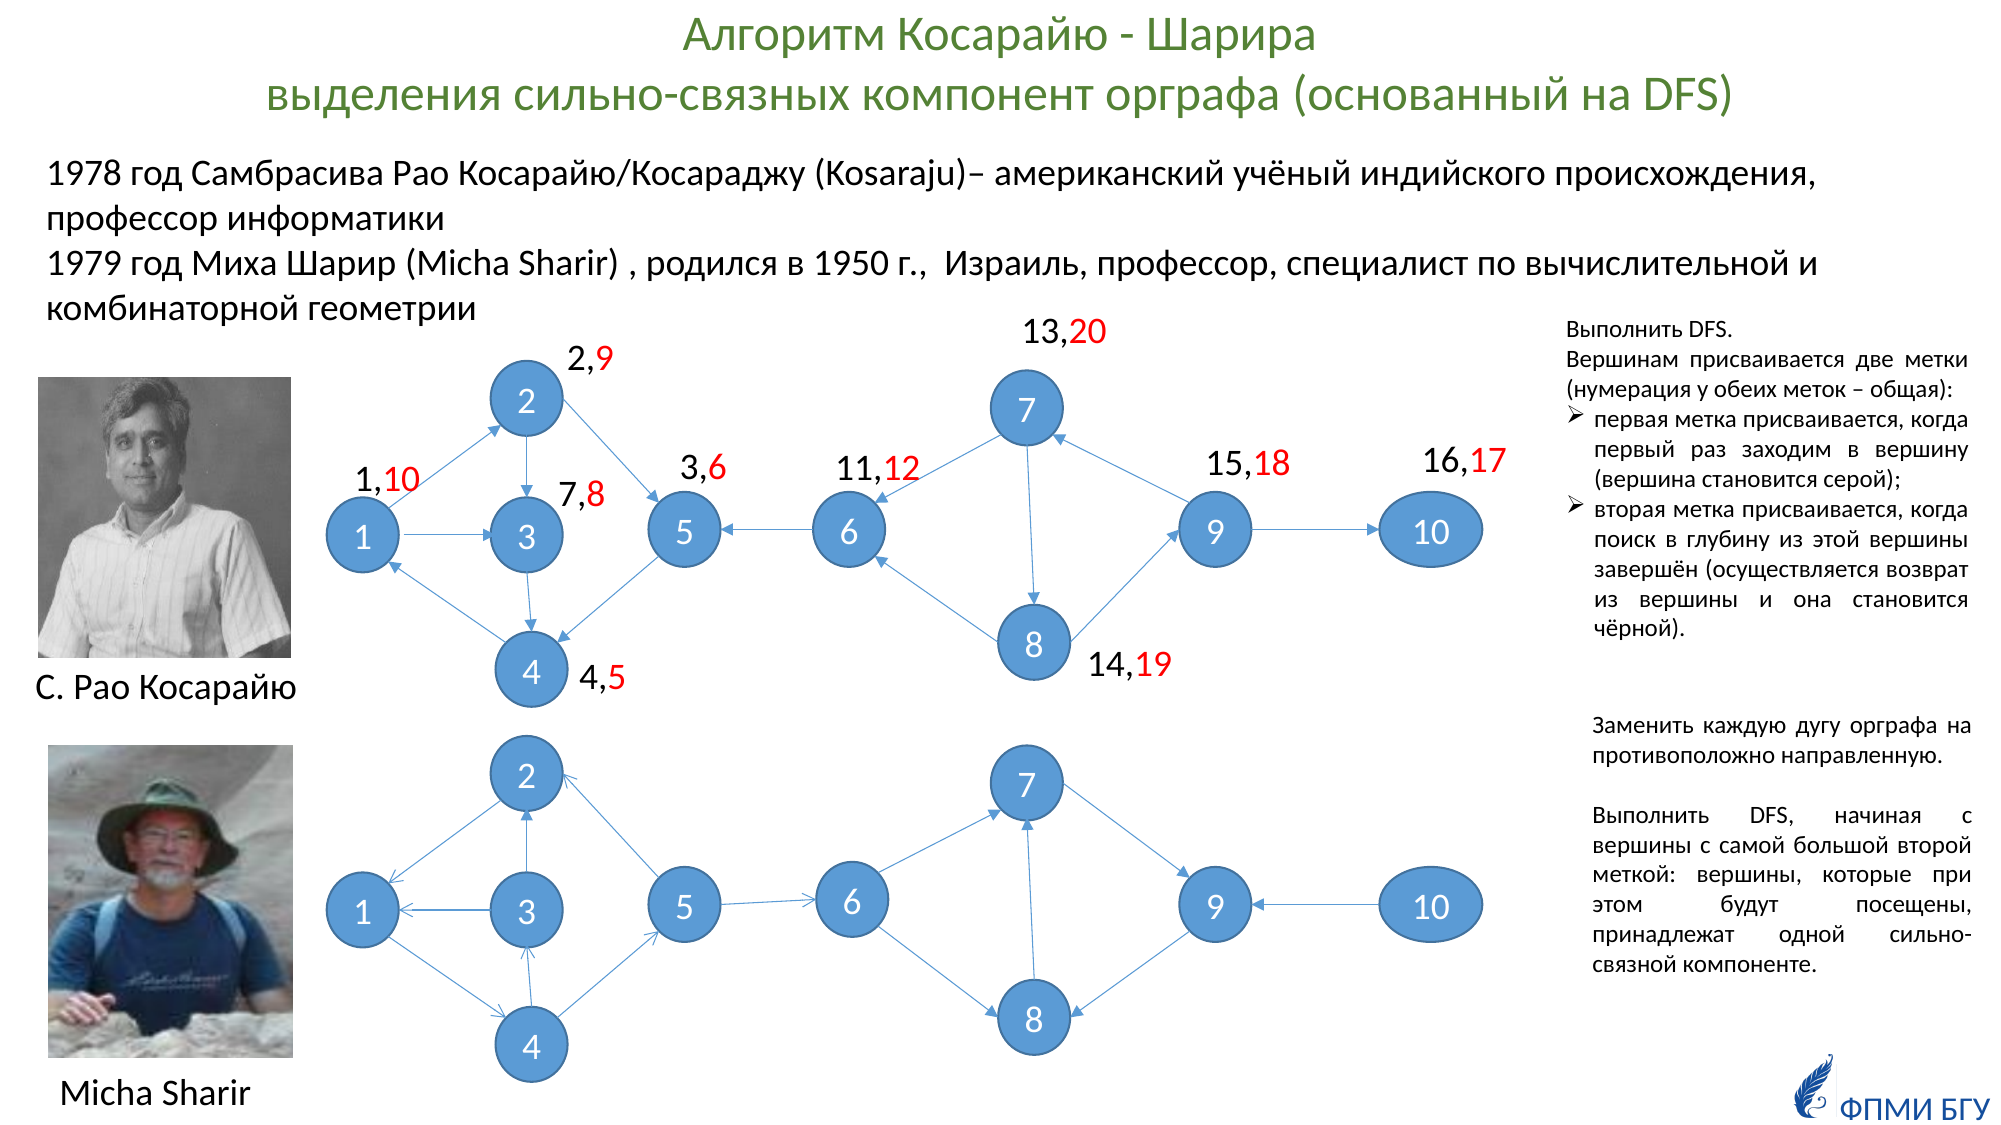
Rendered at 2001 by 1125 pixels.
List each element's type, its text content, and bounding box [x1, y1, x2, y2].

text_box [388, 424, 502, 509]
text_box 13,20 [1006, 298, 1122, 359]
text_box 15,18 [1190, 430, 1306, 491]
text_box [1062, 782, 1190, 878]
text_box 14,19 [1072, 631, 1188, 692]
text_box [388, 561, 507, 643]
text_box 6 [812, 496, 887, 568]
text_box 7,8 [543, 461, 621, 521]
text_box 5 [647, 865, 722, 943]
text_box 9 [1178, 491, 1253, 568]
text_box 3,6 [664, 434, 742, 495]
text_box 5 [647, 495, 722, 568]
text_box 7 [989, 369, 1064, 447]
text_box Заменить каждую дугу орграфа на противоположно направленную. Выполнить DFS, начиная с вершины с самой большой второй меткой: вершины, которые при этом будут посещены, принадлежат одной сильно-связной компоненте. [1577, 700, 1988, 986]
picture [38, 377, 291, 658]
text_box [526, 572, 532, 632]
text_box 4 [494, 1005, 569, 1083]
text_box 3 [489, 871, 564, 949]
text_box 4,5 [564, 644, 642, 705]
text_box 6 [815, 860, 890, 938]
text_box С. Рао Косарайю [20, 655, 312, 715]
text_box 2 [489, 734, 564, 812]
text_box ФПМИ БГУ [1830, 1087, 2000, 1125]
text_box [388, 936, 507, 1018]
text_box 2,9 [552, 325, 629, 386]
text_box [562, 773, 660, 878]
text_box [1026, 820, 1035, 980]
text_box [1052, 434, 1190, 503]
text_box 1 [325, 871, 400, 949]
text_box 4 [494, 630, 564, 708]
text_box 11,12 [820, 435, 874, 496]
text_box 8 [997, 978, 1072, 1056]
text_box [874, 555, 999, 643]
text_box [1026, 445, 1035, 605]
text_box 10 [1378, 490, 1484, 568]
text_box 1978 год Самбрасива Рао Косарайю/Косараджу (Kosaraju)– американский учёный индийского происхождения, профессор информатики 1979 год Миха Шарир (Micha Sharir) , родился в 1950 г., Израиль, профессор, специалист по вычислительной и комбинаторной геометрии [31, 140, 1968, 335]
text_box Алгоритм Косарайю - Шарира выделения сильно-связных компонент орграфа (основанный на DFS) [235, 0, 1765, 129]
text_box 1 [325, 505, 400, 574]
picture [48, 745, 293, 1058]
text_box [1070, 930, 1190, 1018]
text_box 9 [1178, 865, 1253, 943]
text_box 16,17 [1406, 427, 1522, 488]
text_box 7 [989, 744, 1064, 822]
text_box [874, 434, 1002, 503]
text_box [557, 930, 660, 1018]
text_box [562, 398, 660, 503]
text_box 2 [489, 359, 564, 437]
text_box 3 [489, 496, 564, 574]
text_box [877, 809, 1002, 873]
text_box Micha Sharir [44, 1060, 267, 1121]
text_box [1070, 529, 1180, 643]
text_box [388, 799, 502, 884]
text_box 10 [1378, 865, 1484, 943]
text_box 1,10 [339, 446, 388, 507]
text_box 8 [997, 603, 1072, 681]
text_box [877, 925, 999, 1018]
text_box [720, 899, 817, 905]
picture [1793, 1053, 1837, 1118]
text_box Выполнить DFS. Вершинам присваивается две метки (нумерация у обеих меток – общая): первая метка присваивается, когда первый раз заходим в вершину (вершина становится серой); вторая метка присваивается, когда поиск в глубину из этой вершины завершён (осуществляется возврат из вершины и она становится чёрной). [1551, 305, 1984, 650]
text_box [557, 555, 660, 643]
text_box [526, 947, 532, 1007]
